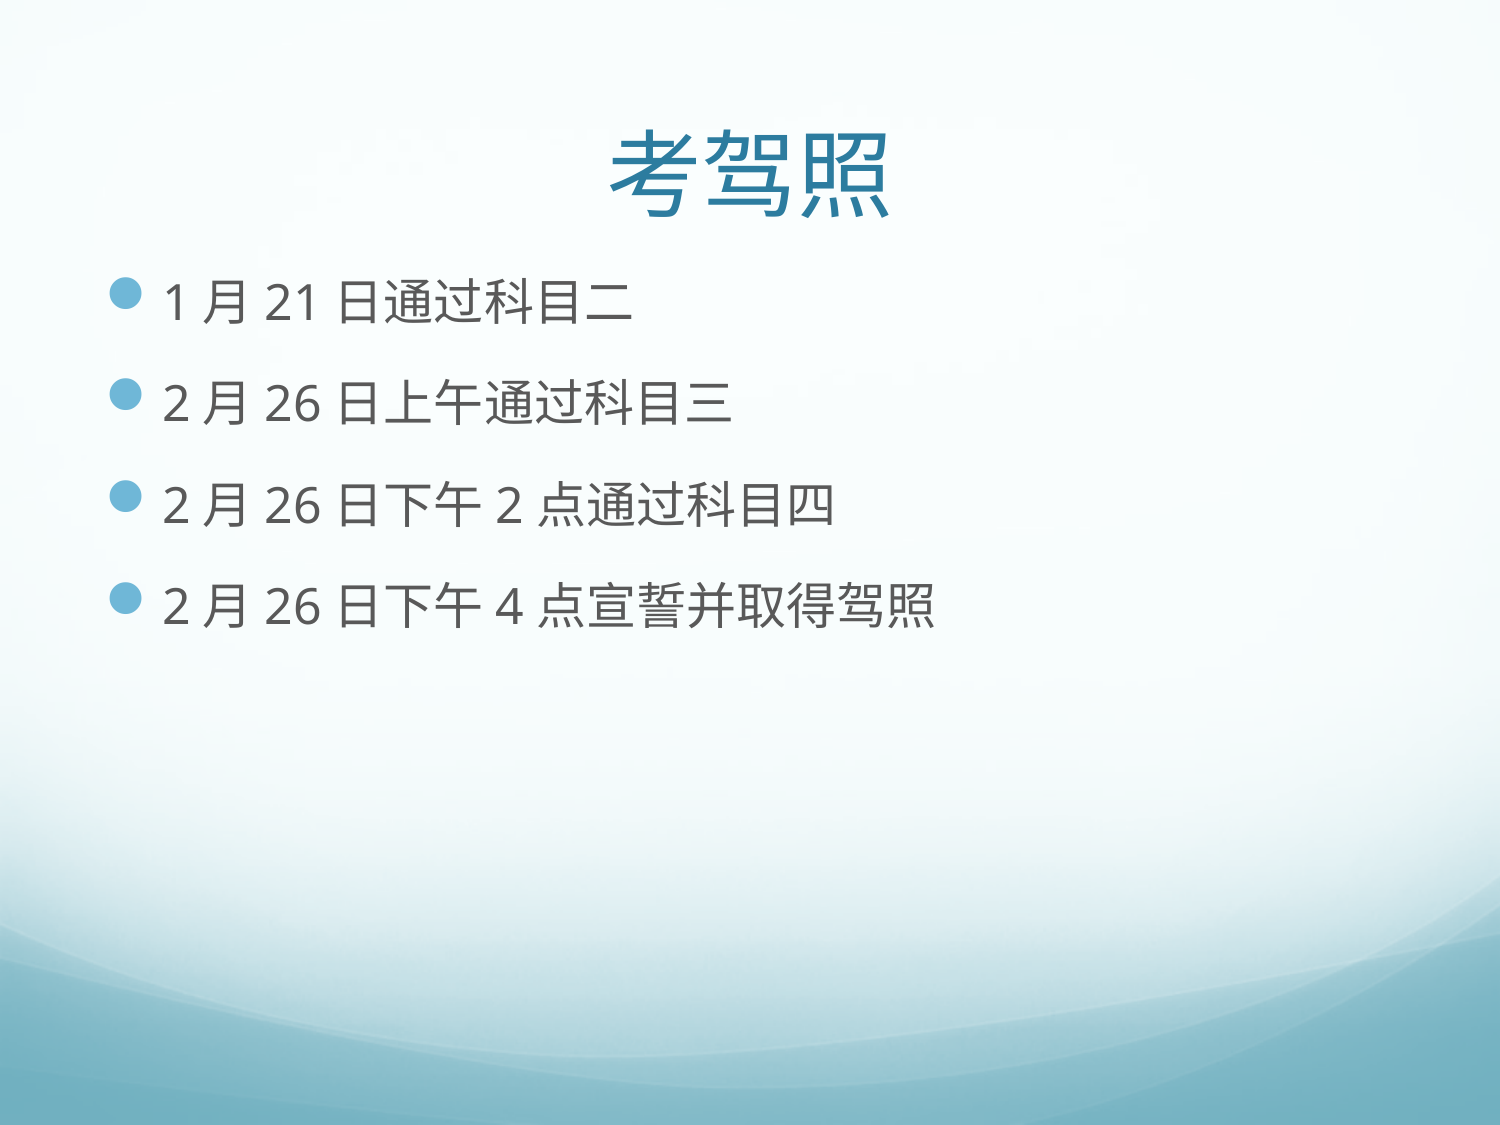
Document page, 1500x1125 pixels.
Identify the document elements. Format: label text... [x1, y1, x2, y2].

list 1月21日通过科目二 2月26日上午通过科目三 2月26日下午2点通过科目四 2月26日下午4点宣誓并取得驾照 [90, 262, 1410, 975]
title 考驾照 [90, 17, 1410, 237]
